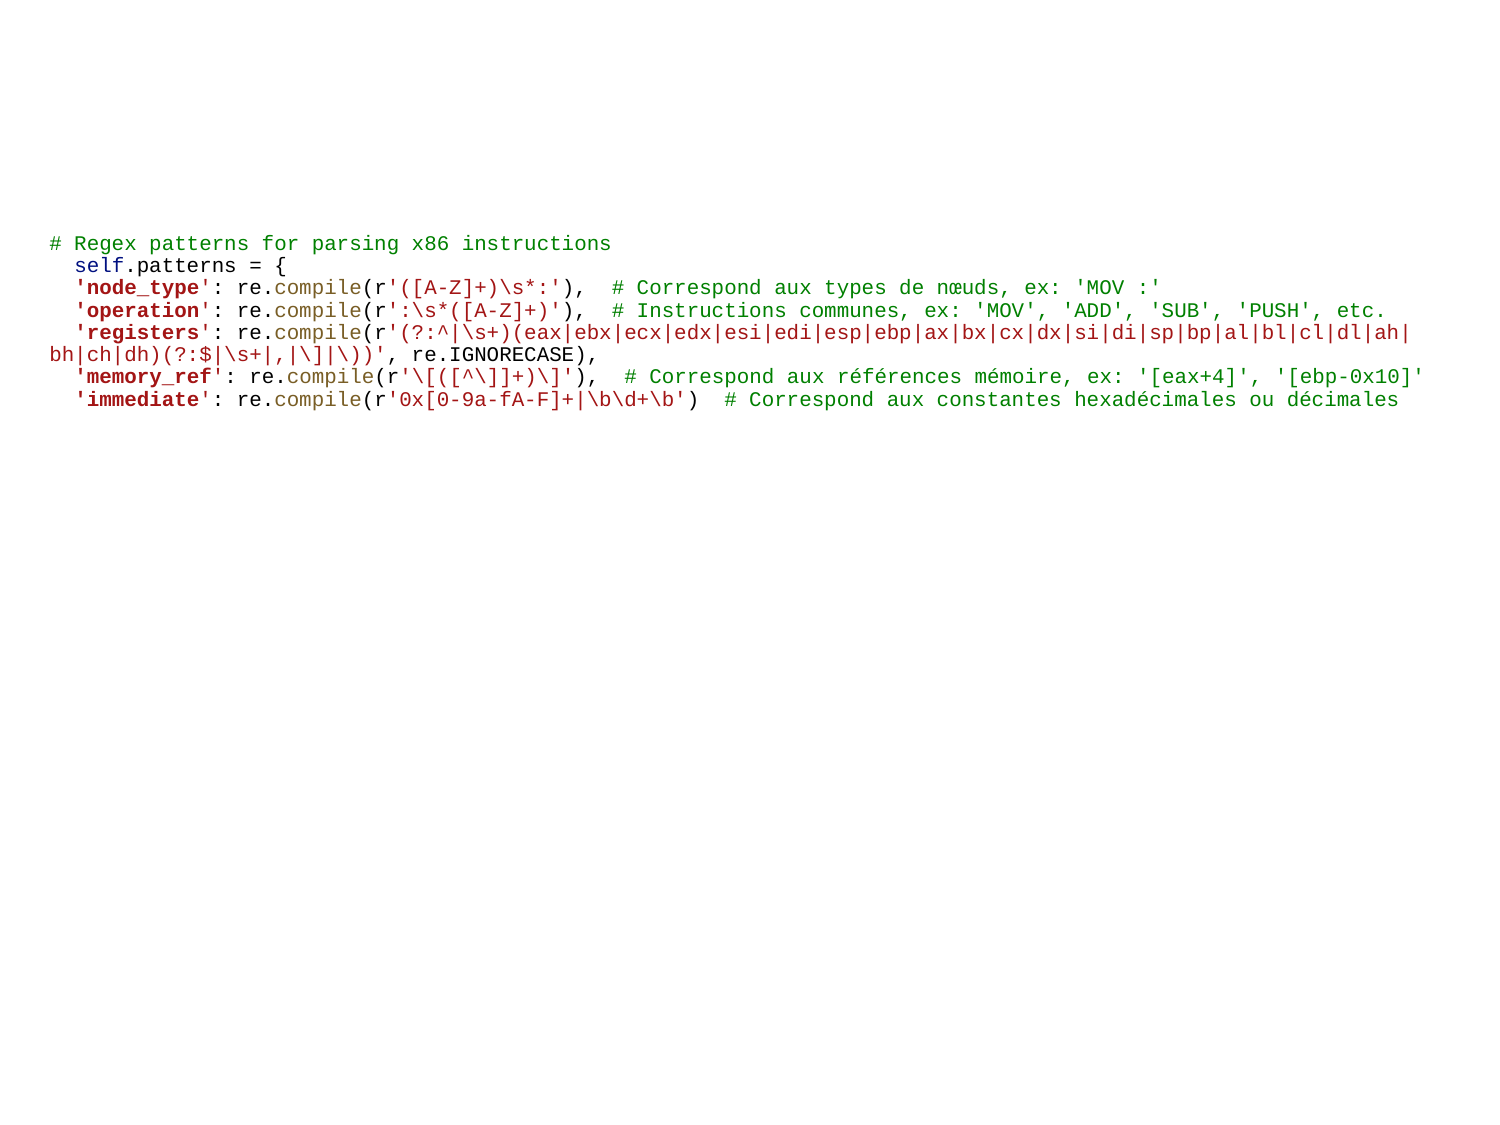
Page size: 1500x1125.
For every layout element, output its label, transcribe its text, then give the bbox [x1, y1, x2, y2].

text_box # Regex patterns for parsing x86 instructions self.patterns = { 'node_type': re.compile(r'([A-Z]+)\s*:'), # Correspond aux types de nœuds, ex: 'MOV :' 'operation': re.compile(r':\s*([A-Z]+)'), # Instructions communes, ex: 'MOV', 'ADD', 'SUB', 'PUSH', etc. 'registers': re.compile(r'(?:^|\s+)(eax|ebx|ecx|edx|esi|edi|esp|ebp|ax|bx|cx|dx|si|di|sp|bp|al|bl|cl|dl|ah|bh|ch|dh)(?:$|\s+|,|\]|\))', re.IGNORECASE), 'memory_ref': re.compile(r'\[([^\]]+)\]'), # Correspond aux références mémoire, ex: '[eax+4]', '[ebp-0x10]' 'immediate': re.compile(r'0x[0-9a-fA-F]+|\b\d+\b') # Correspond aux constantes hexadécimales ou décimales [34, 224, 1449, 418]
